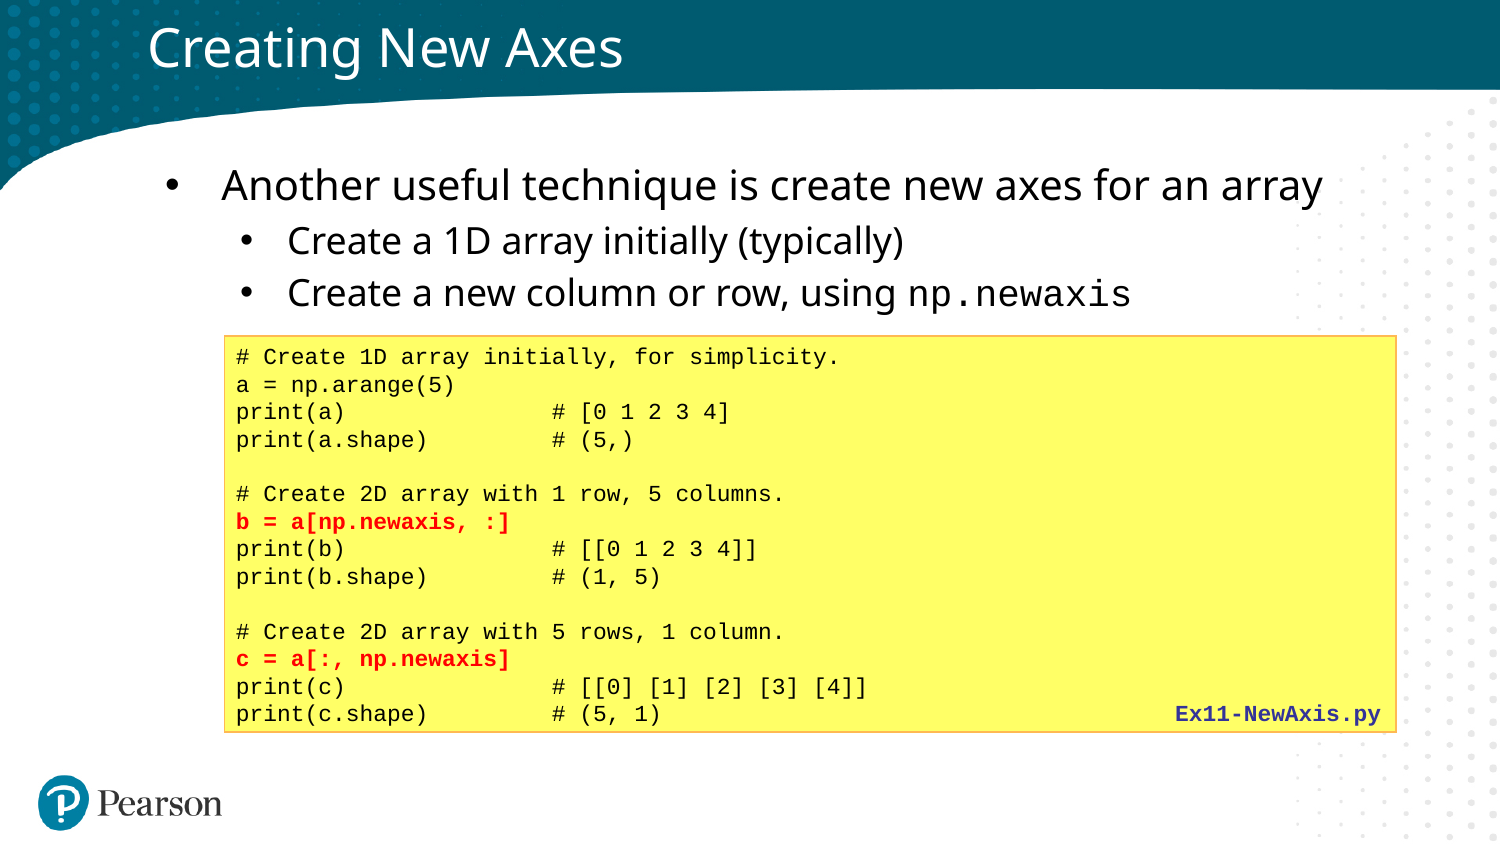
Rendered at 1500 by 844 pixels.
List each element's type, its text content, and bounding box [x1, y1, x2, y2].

list Another useful technique is create new axes for an array Create a 1D array initially (typically) Create a new column or row, using np.newaxis [150, 151, 1449, 766]
text_box Ex11-NewAxis.py [999, 690, 1396, 734]
text_box # Create 1D array initially, for simplicity. a = np.arange(5) print(a) # [0 1 2 3 4] print(a.shape) # (5,) # Create 2D array with 1 row, 5 columns. b = a[np.newaxis, :] print(b) # [[0 1 2 3 4]] print(b.shape) # (1, 5) # Create 2D array with 5 rows, 1 column. c = a[:, np.newaxis] print(c) # [[0] [1] [2] [3] [4]] print(c.shape) # (5, 1) [224, 336, 1397, 732]
picture [0, 90, 1500, 844]
title Creating New Axes [132, 6, 1371, 98]
